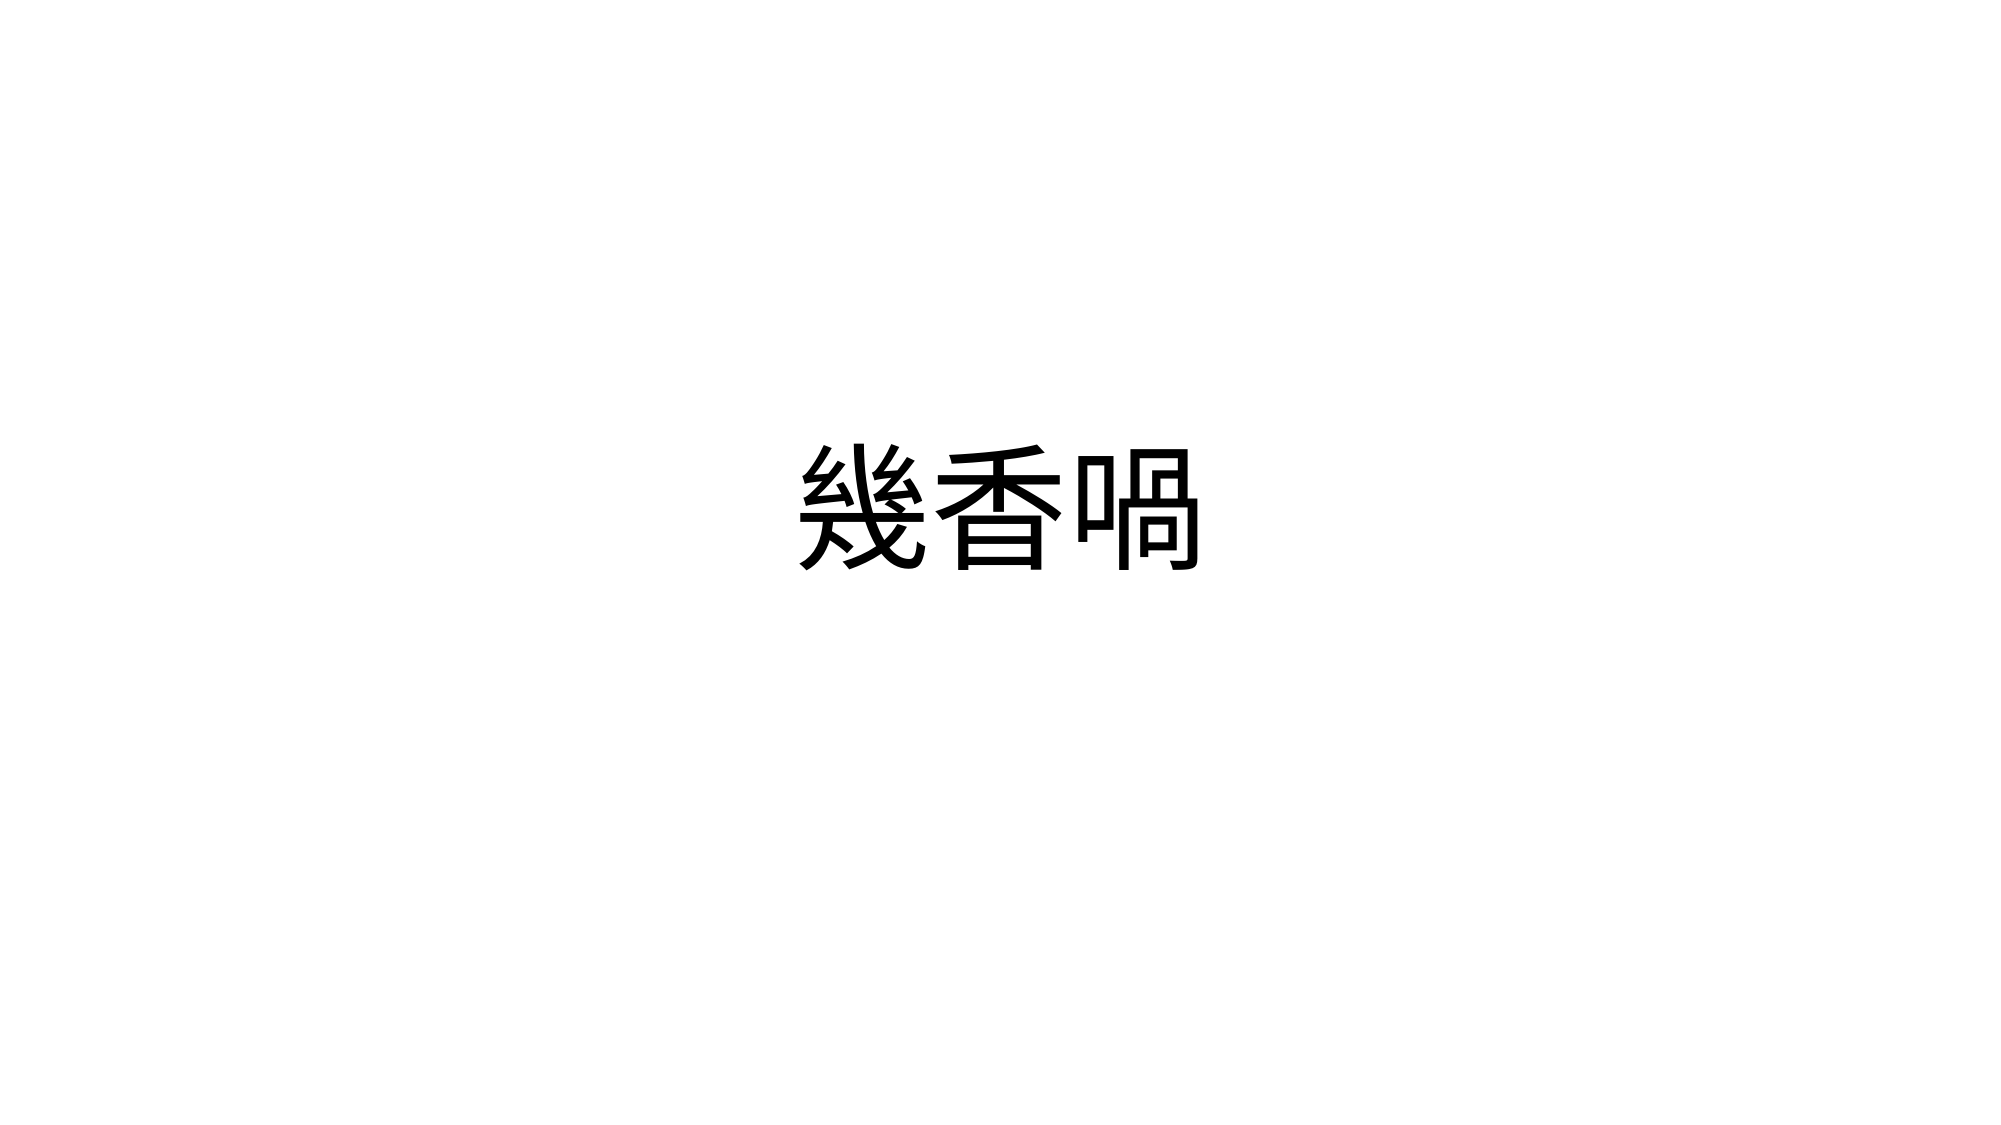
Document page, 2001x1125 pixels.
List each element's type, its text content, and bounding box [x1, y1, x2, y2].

list 幾香喎 [137, 433, 1863, 1014]
